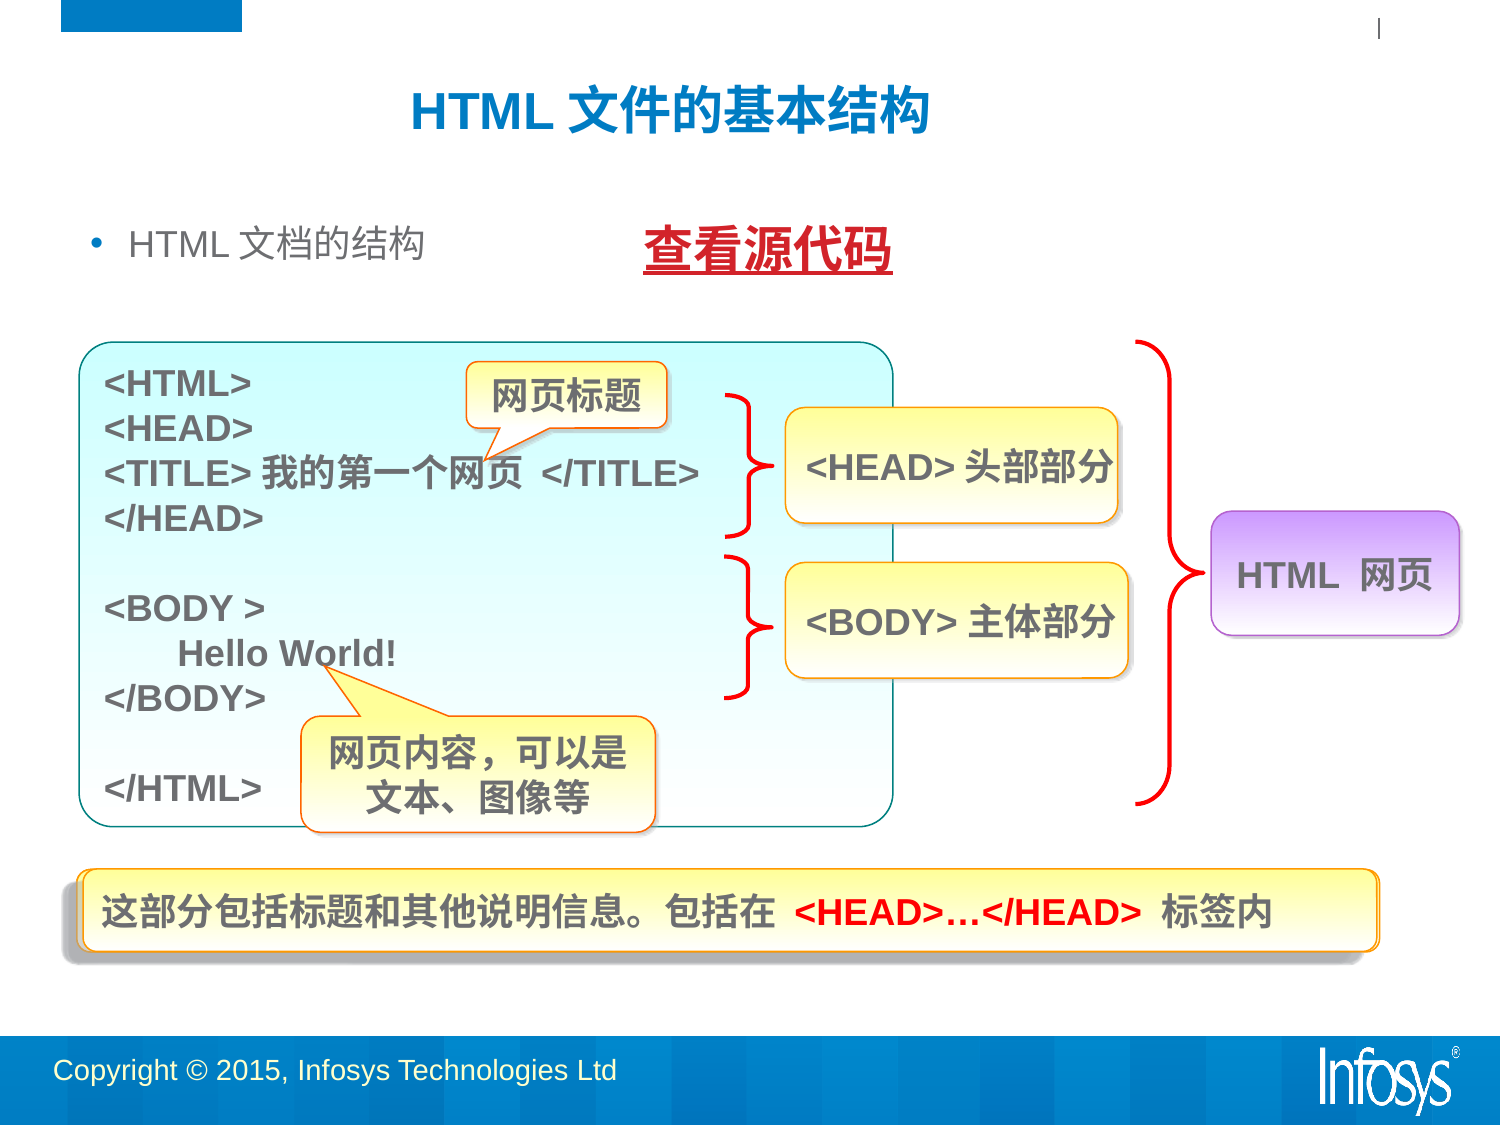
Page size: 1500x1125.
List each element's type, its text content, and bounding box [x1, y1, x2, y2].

picture [0, 1025, 1500, 1125]
text_box 网页内容，可以是文本、图像等 [300, 665, 656, 833]
text_box HTML 网页 [1211, 511, 1460, 636]
text_box 查看源代码 [628, 210, 924, 298]
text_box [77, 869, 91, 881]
text_box [962, 444, 1113, 545]
title HTML文件的基本结构 [395, 0, 1282, 149]
text_box [725, 395, 773, 537]
text_box 网页标题 [466, 361, 667, 461]
text_box [1135, 341, 1204, 805]
text_box <HTML> <HEAD> <TITLE>我的第一个网页 </TITLE> </HEAD> <BODY > Hello World! </BODY> </HTML> [79, 342, 893, 827]
text_box [724, 556, 772, 699]
text_box 这部分包括标题和其他说明信息。包括在 <HEAD>…</HEAD> 标签内 [83, 868, 1377, 952]
text_box 这部分包含文本、图像和链接。它包括在 <BODY>…</BODY> 标签内 [1367, 870, 1380, 952]
list HTML文档的结构 [75, 208, 1425, 1005]
text_box <BODY>主体部分 [785, 562, 1129, 679]
text_box <HEAD>头部部分 [785, 407, 1118, 524]
